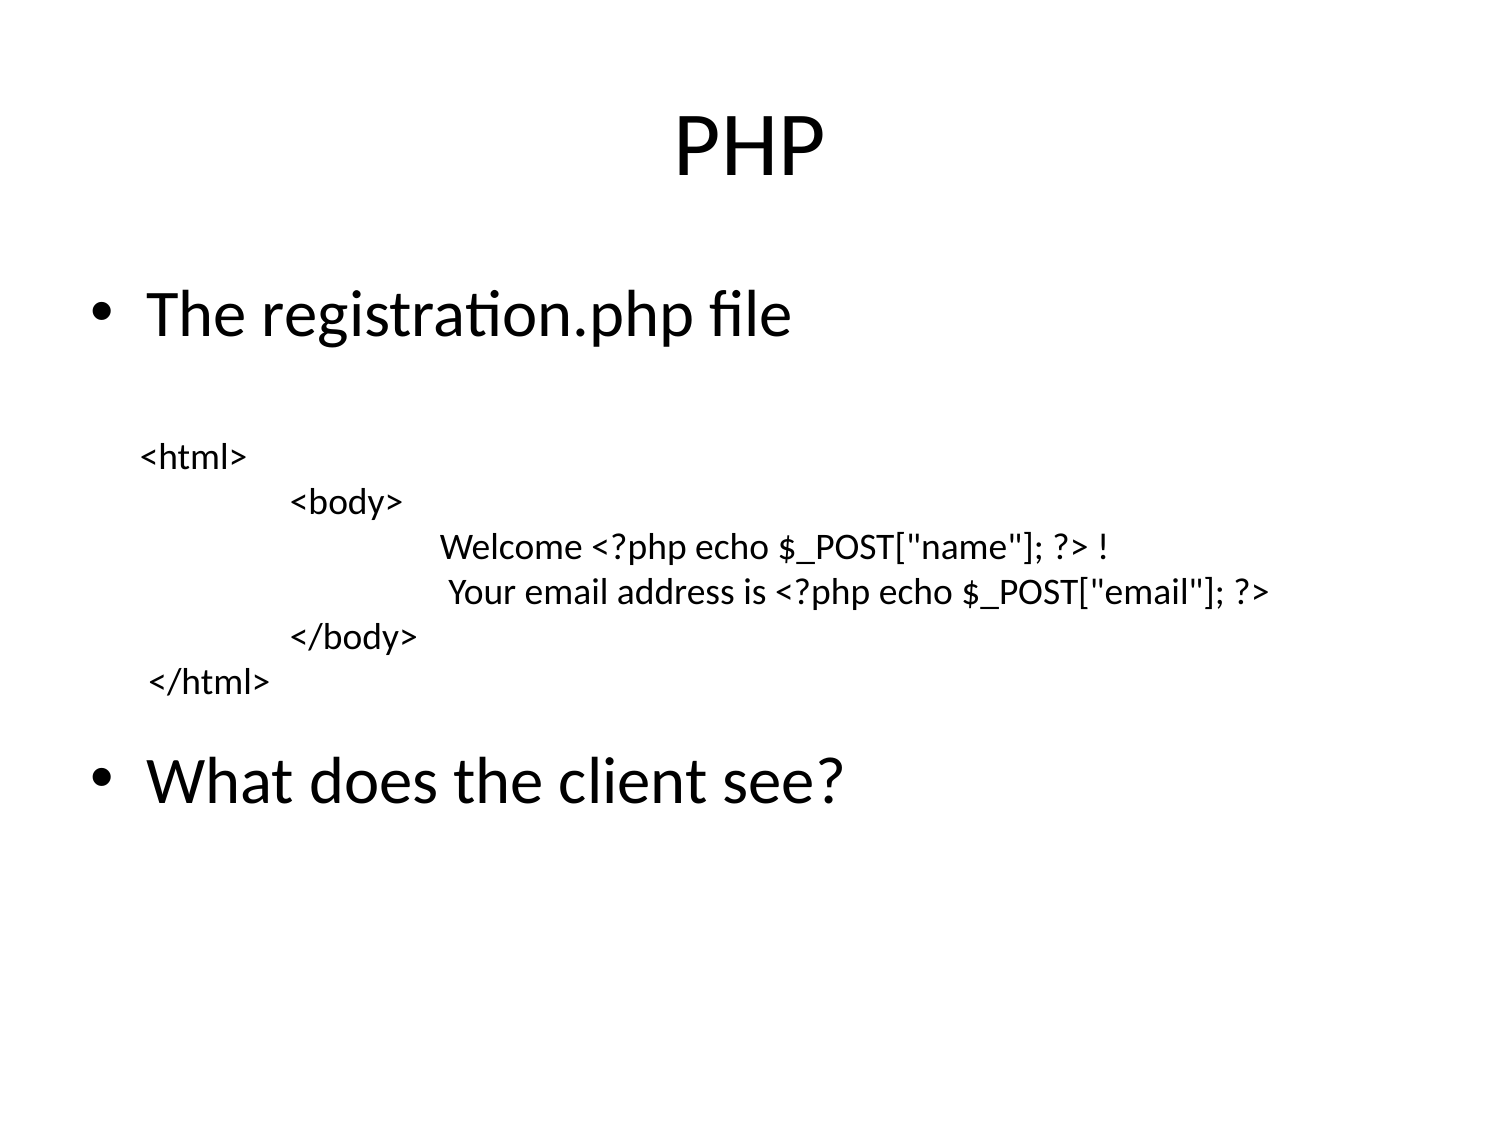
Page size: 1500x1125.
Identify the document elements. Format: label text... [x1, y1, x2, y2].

list The registration.php file What does the client see? [75, 262, 1425, 1005]
text_box <html> <body> Welcome <?php echo $_POST["name"]; ?> ! Your email address is <?php echo $_POST["email"]; ?> </body> </html> [125, 424, 1438, 710]
title PHP [75, 45, 1425, 233]
